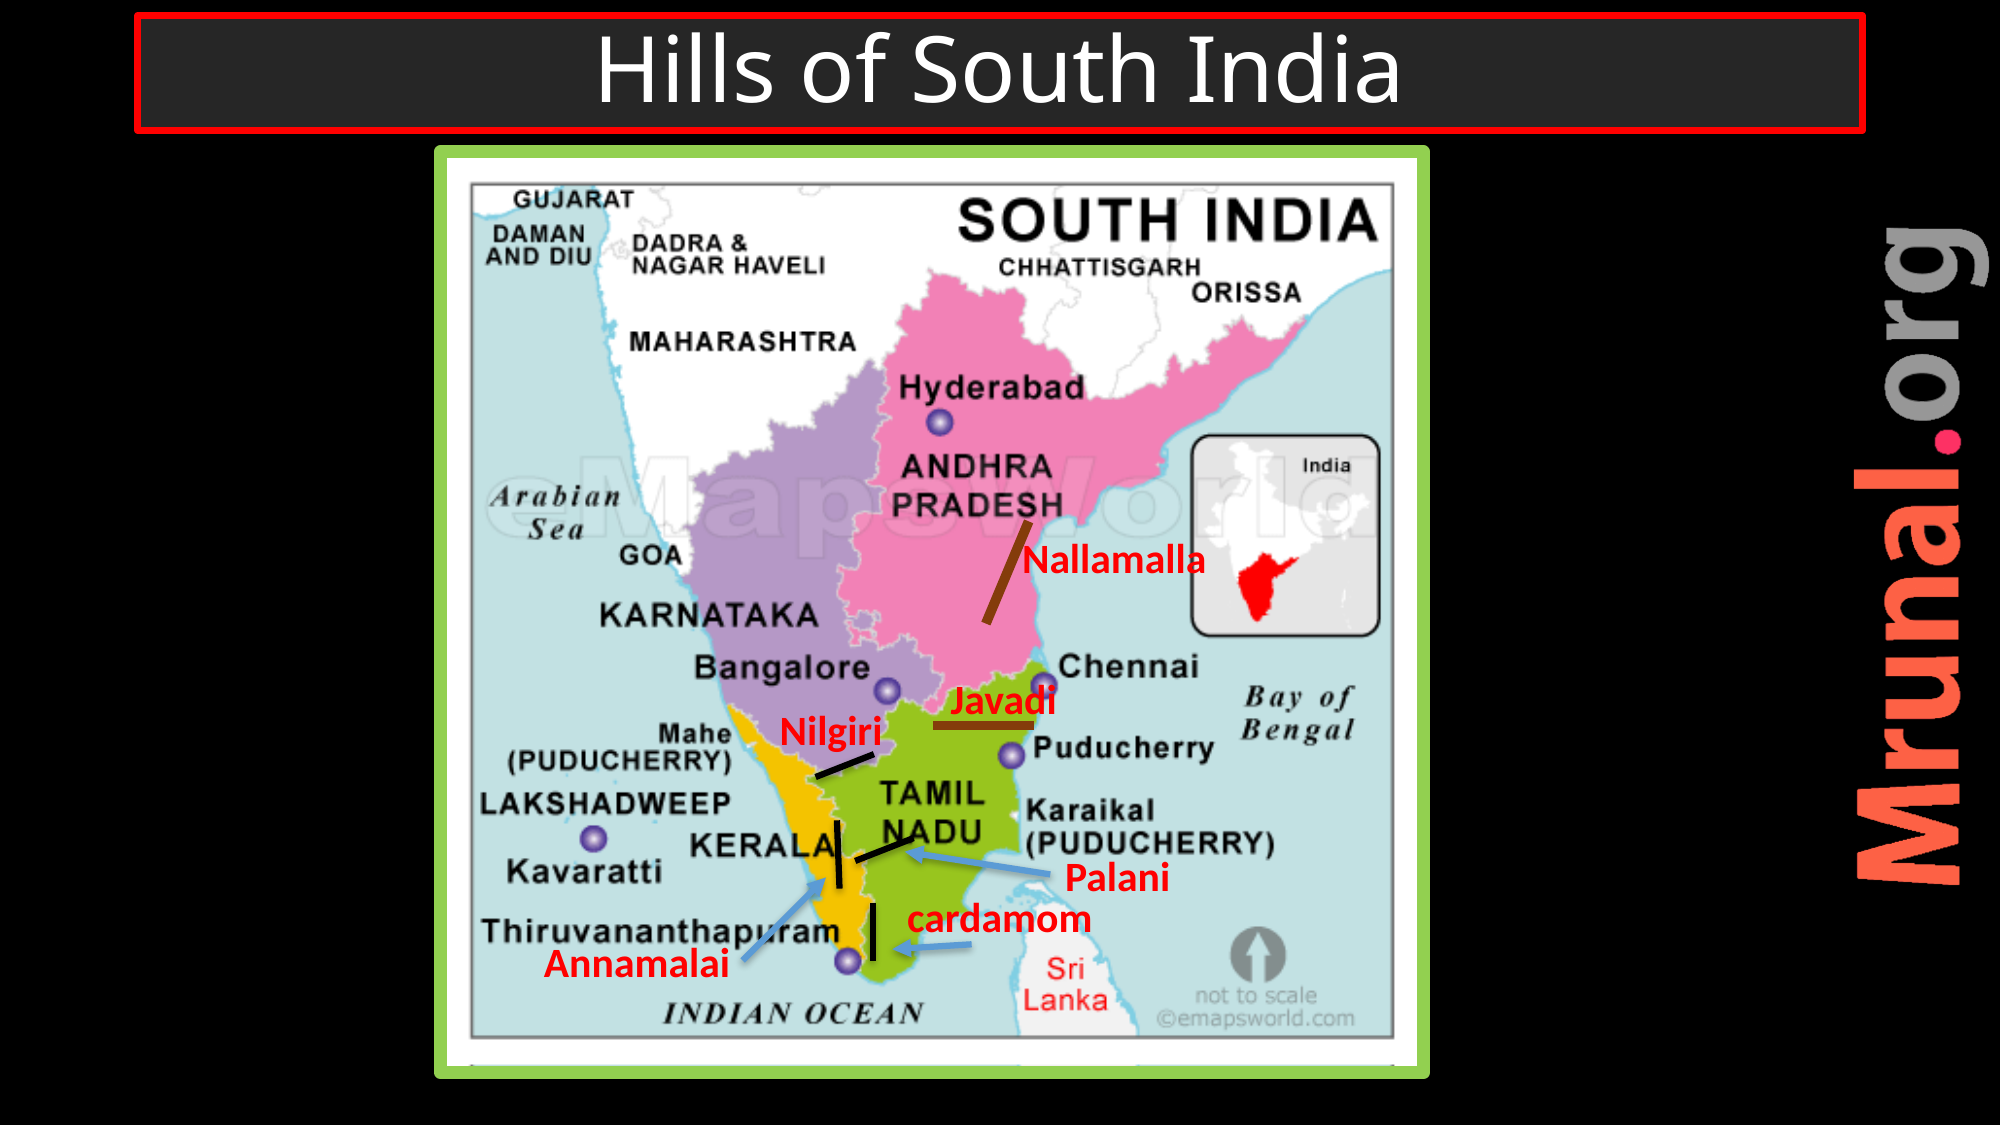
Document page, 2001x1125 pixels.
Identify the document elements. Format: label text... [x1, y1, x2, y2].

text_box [836, 820, 840, 889]
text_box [891, 944, 972, 950]
picture [1832, 223, 2000, 894]
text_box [742, 877, 827, 961]
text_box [815, 753, 875, 778]
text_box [854, 837, 914, 862]
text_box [904, 851, 1051, 876]
title Hills of South India [134, 12, 1866, 134]
picture [446, 157, 1418, 1067]
